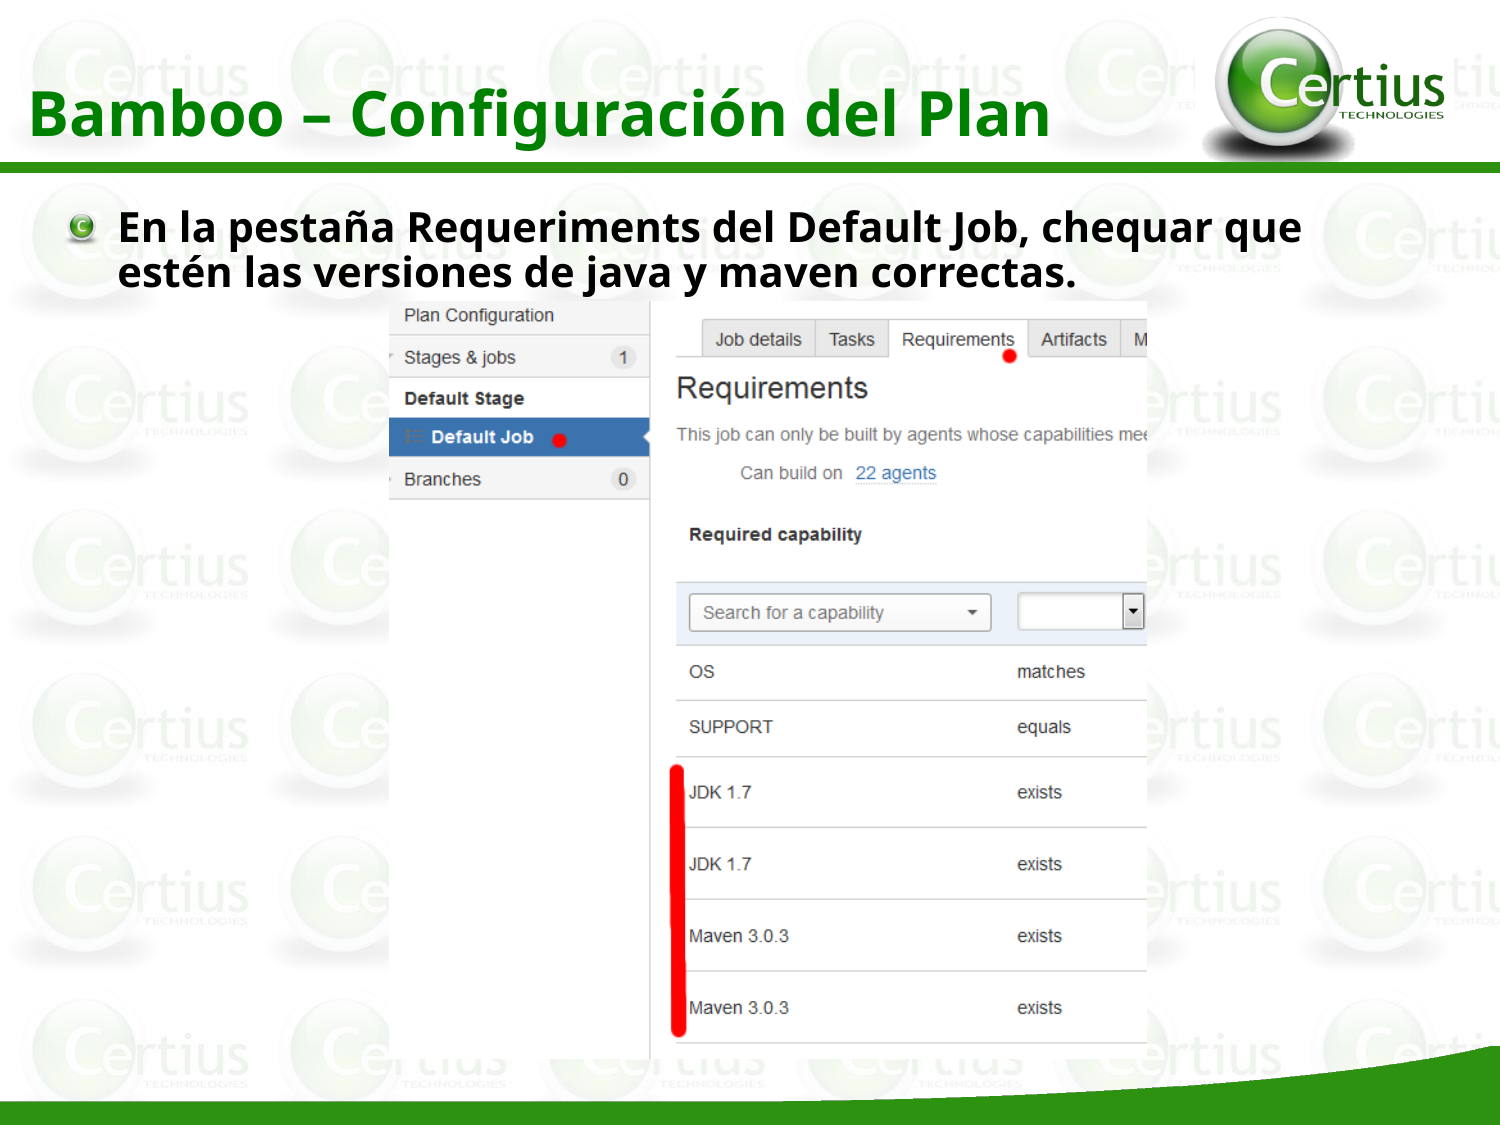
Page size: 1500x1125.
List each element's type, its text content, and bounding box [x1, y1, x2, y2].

text_box En la pestaña Requeriments del Default Job, chequar que estén las versiones de java y maven correctas. [46, 198, 1421, 302]
picture [0, 0, 1500, 1125]
text_box Bamboo – Configuración del Plan [12, 18, 1180, 157]
